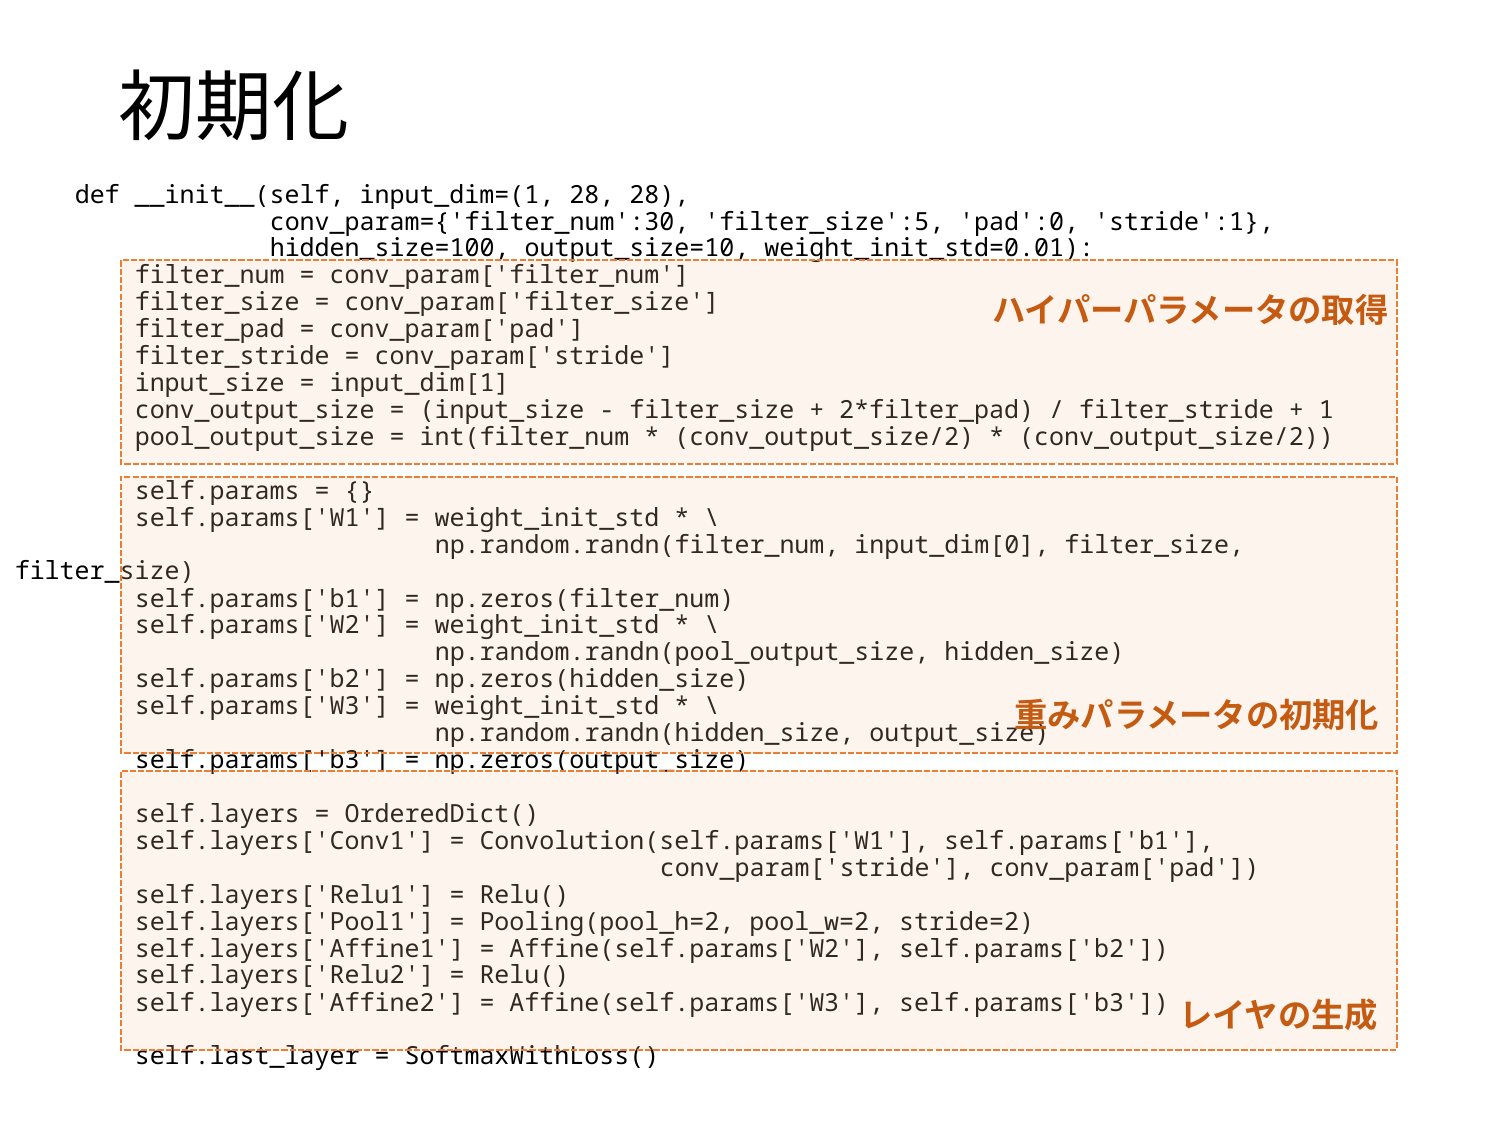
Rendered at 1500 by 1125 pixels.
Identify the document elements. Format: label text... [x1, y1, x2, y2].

text_box [120, 476, 1398, 754]
title 初期化 [103, 59, 1397, 159]
text_box [120, 259, 1398, 465]
text_box [120, 770, 1398, 1051]
text_box レイヤの生成 [1164, 986, 1393, 1042]
text_box def __init__(self, input_dim=(1, 28, 28), conv_param={'filter_num':30, 'filter_size':5, 'pad':0, 'stride':1}, hidden_size=100, output_size=10, weight_init_std=0.01): filter_num = conv_param['filter_num'] filter_size = conv_param['filter_size'] filter_pad = conv_param['pad'] filter_stride = conv_param['stride'] input_size = input_dim[1] conv_output_size = (input_size - filter_size + 2*filter_pad) / filter_stride + 1 pool_output_size = int(filter_num * (conv_output_size/2) * (conv_output_size/2)) self.params = {} self.params['W1'] = weight_init_std * \ np.random.randn(filter_num, input_dim[0], filter_size, filter_size) self.params['b1'] = np.zeros(filter_num) self.params['W2'] = weight_init_std * \ np.random.randn(pool_output_size, hidden_size) self.params['b2'] = np.zeros(hidden_size) self.params['W3'] = weight_init_std * \ np.random.randn(hidden_size, output_size) self.params['b3'] = np.zeros(output_size) self.layers = OrderedDict() self.layers['Conv1'] = Convolution(self.params['W1'], self.params['b1'], conv_param['stride'], conv_param['pad']) self.layers['Relu1'] = Relu() self.layers['Pool1'] = Pooling(pool_h=2, pool_w=2, stride=2) self.layers['Affine1'] = Affine(self.params['W2'], self.params['b2']) self.layers['Relu2'] = Relu() self.layers['Affine2'] = Affine(self.params['W3'], self.params['b3']) self.last_layer = SoftmaxWithLoss() [0, 174, 1350, 1078]
text_box ハイパーパラメータの取得 [977, 281, 1404, 337]
text_box 重みパラメータの初期化 [999, 687, 1395, 742]
